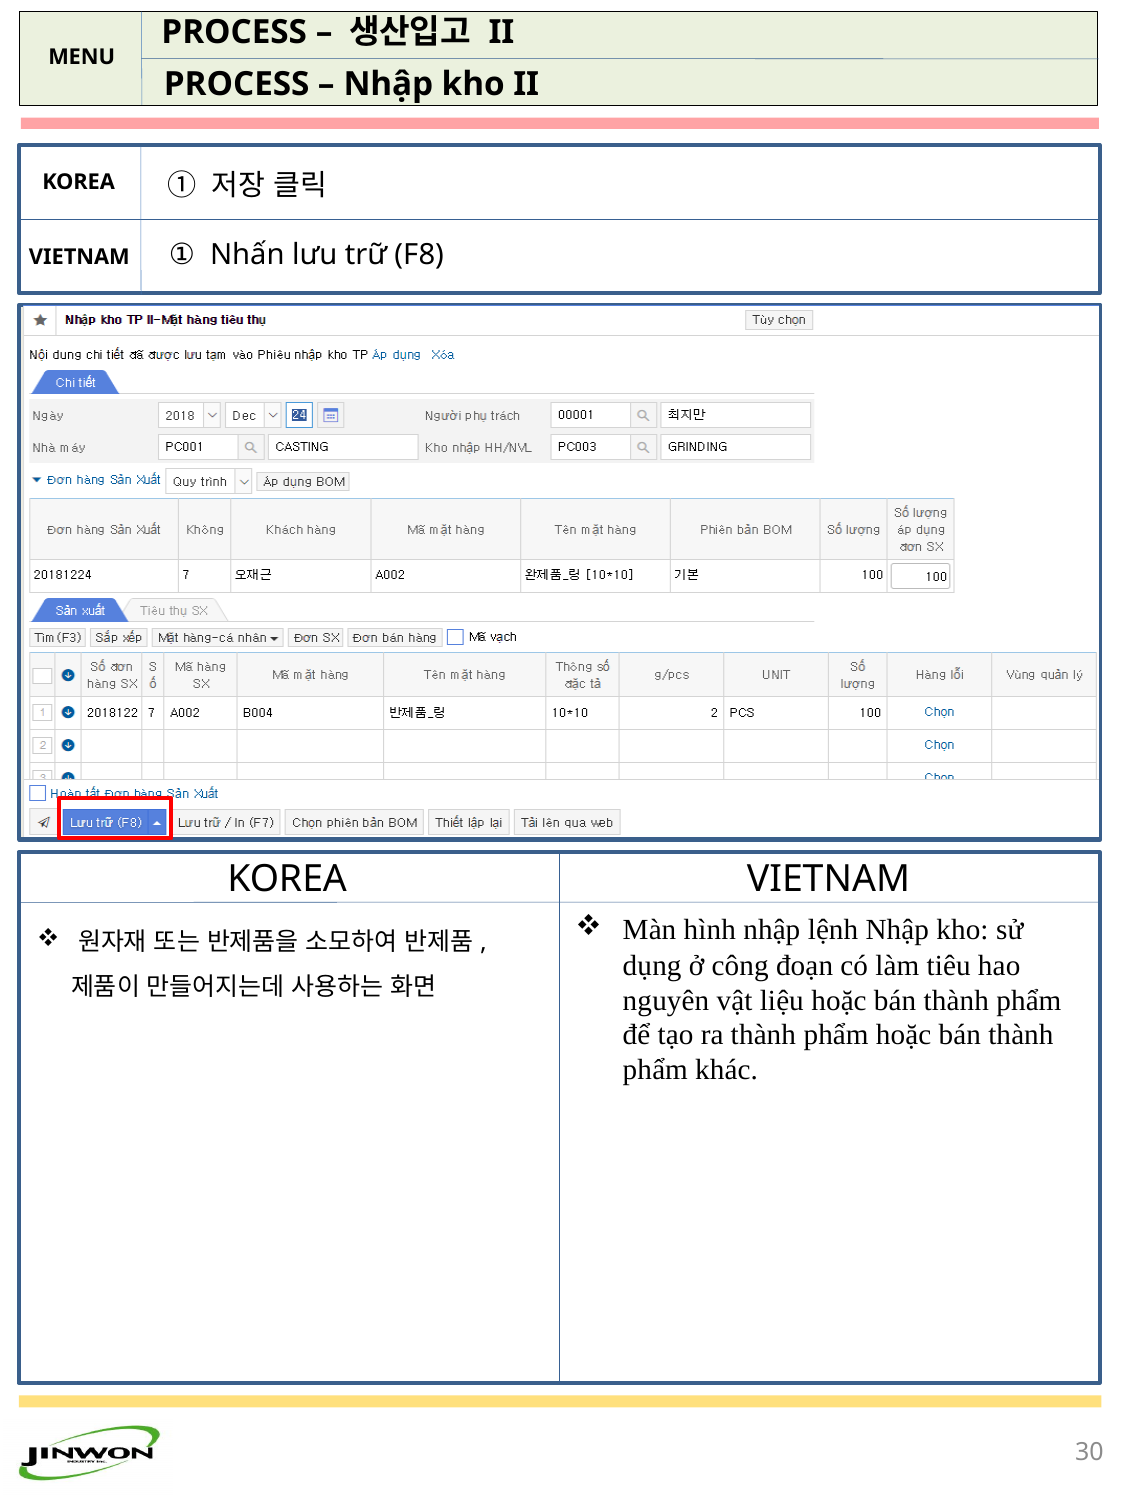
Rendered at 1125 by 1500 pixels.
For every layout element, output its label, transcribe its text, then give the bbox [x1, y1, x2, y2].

slide_number 30 [856, 1412, 1119, 1493]
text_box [22, 903, 1095, 1131]
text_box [146, 2, 1100, 157]
picture [3, 1417, 173, 1495]
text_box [152, 158, 1100, 324]
picture [22, 304, 1099, 838]
